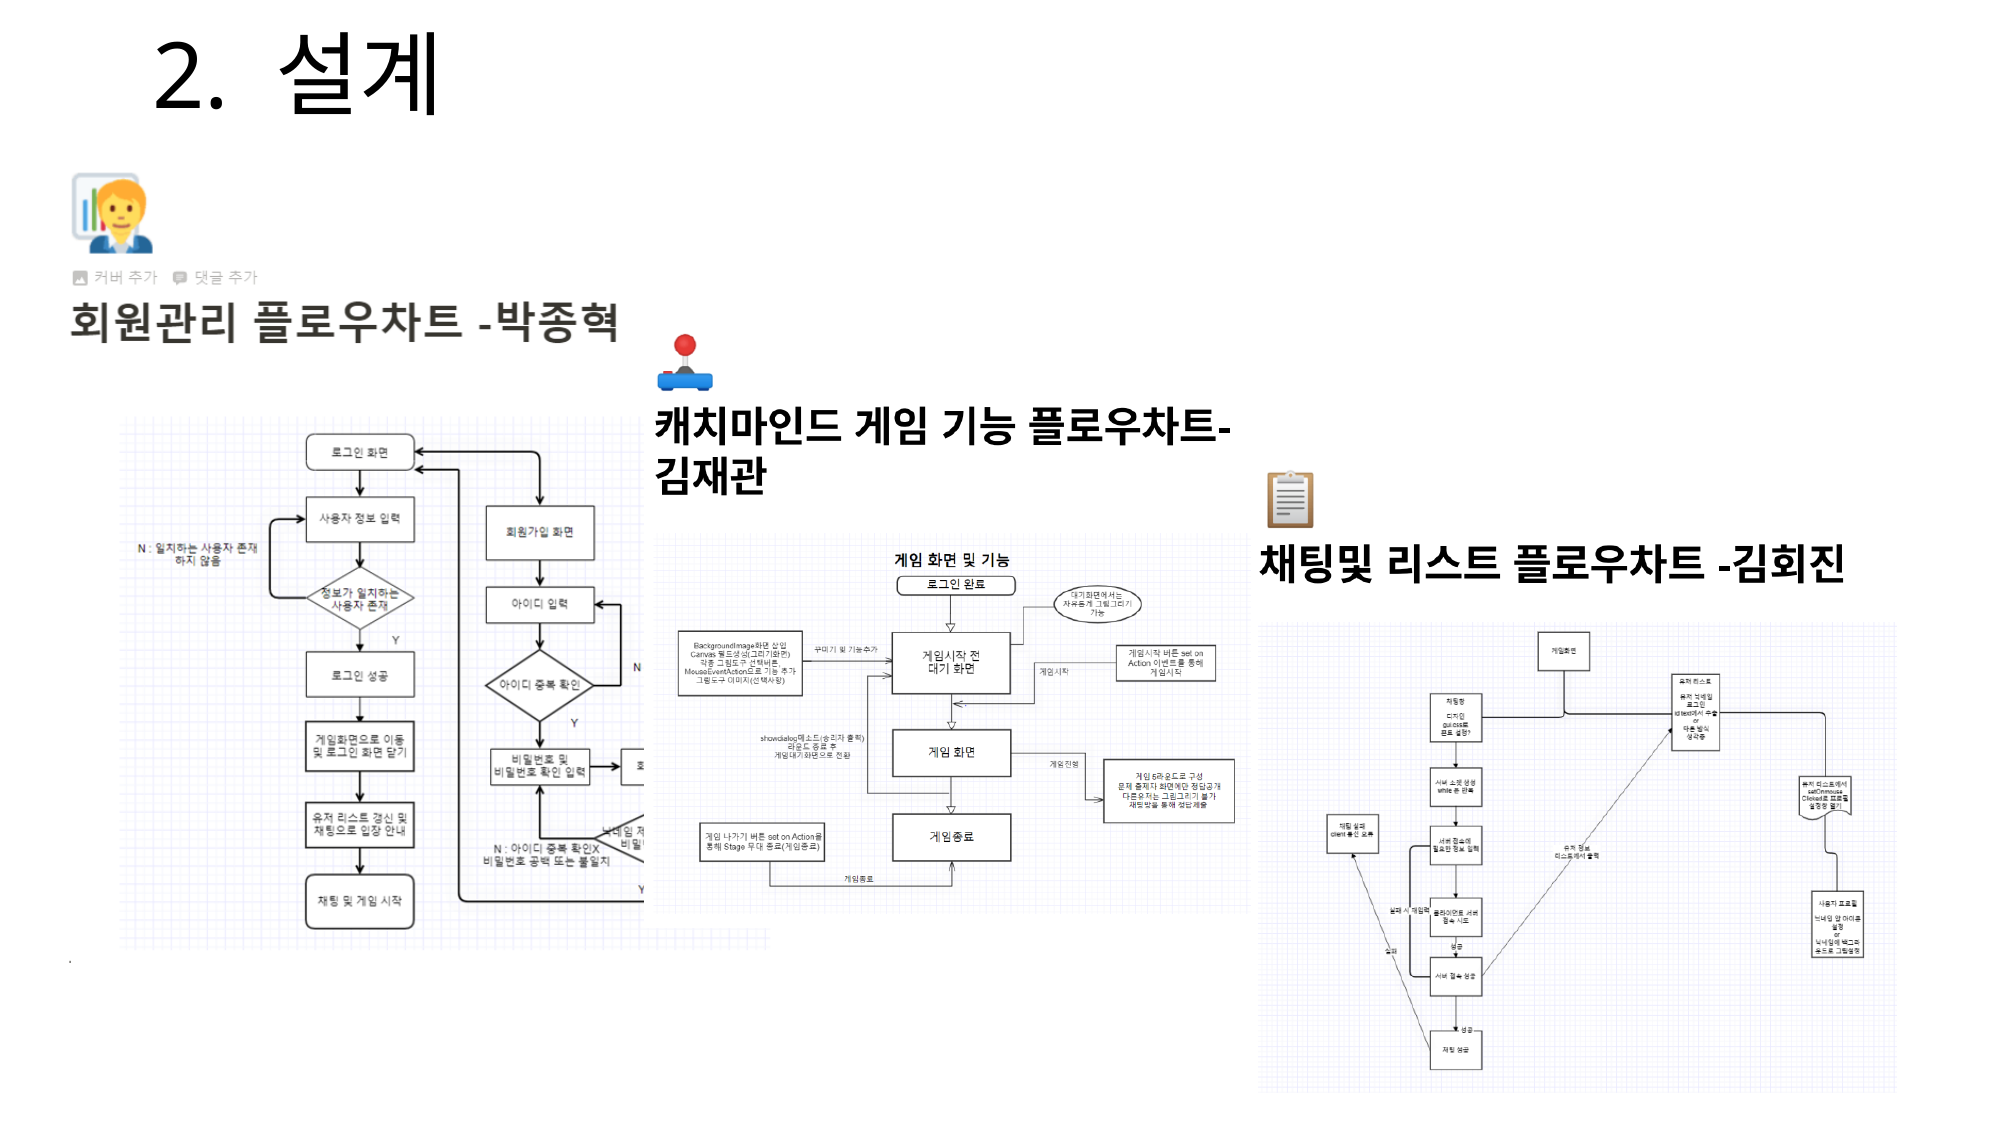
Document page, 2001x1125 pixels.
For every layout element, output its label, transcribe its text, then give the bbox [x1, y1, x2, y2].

picture [27, 129, 1931, 1097]
title 2. 설계 [137, 0, 1863, 158]
